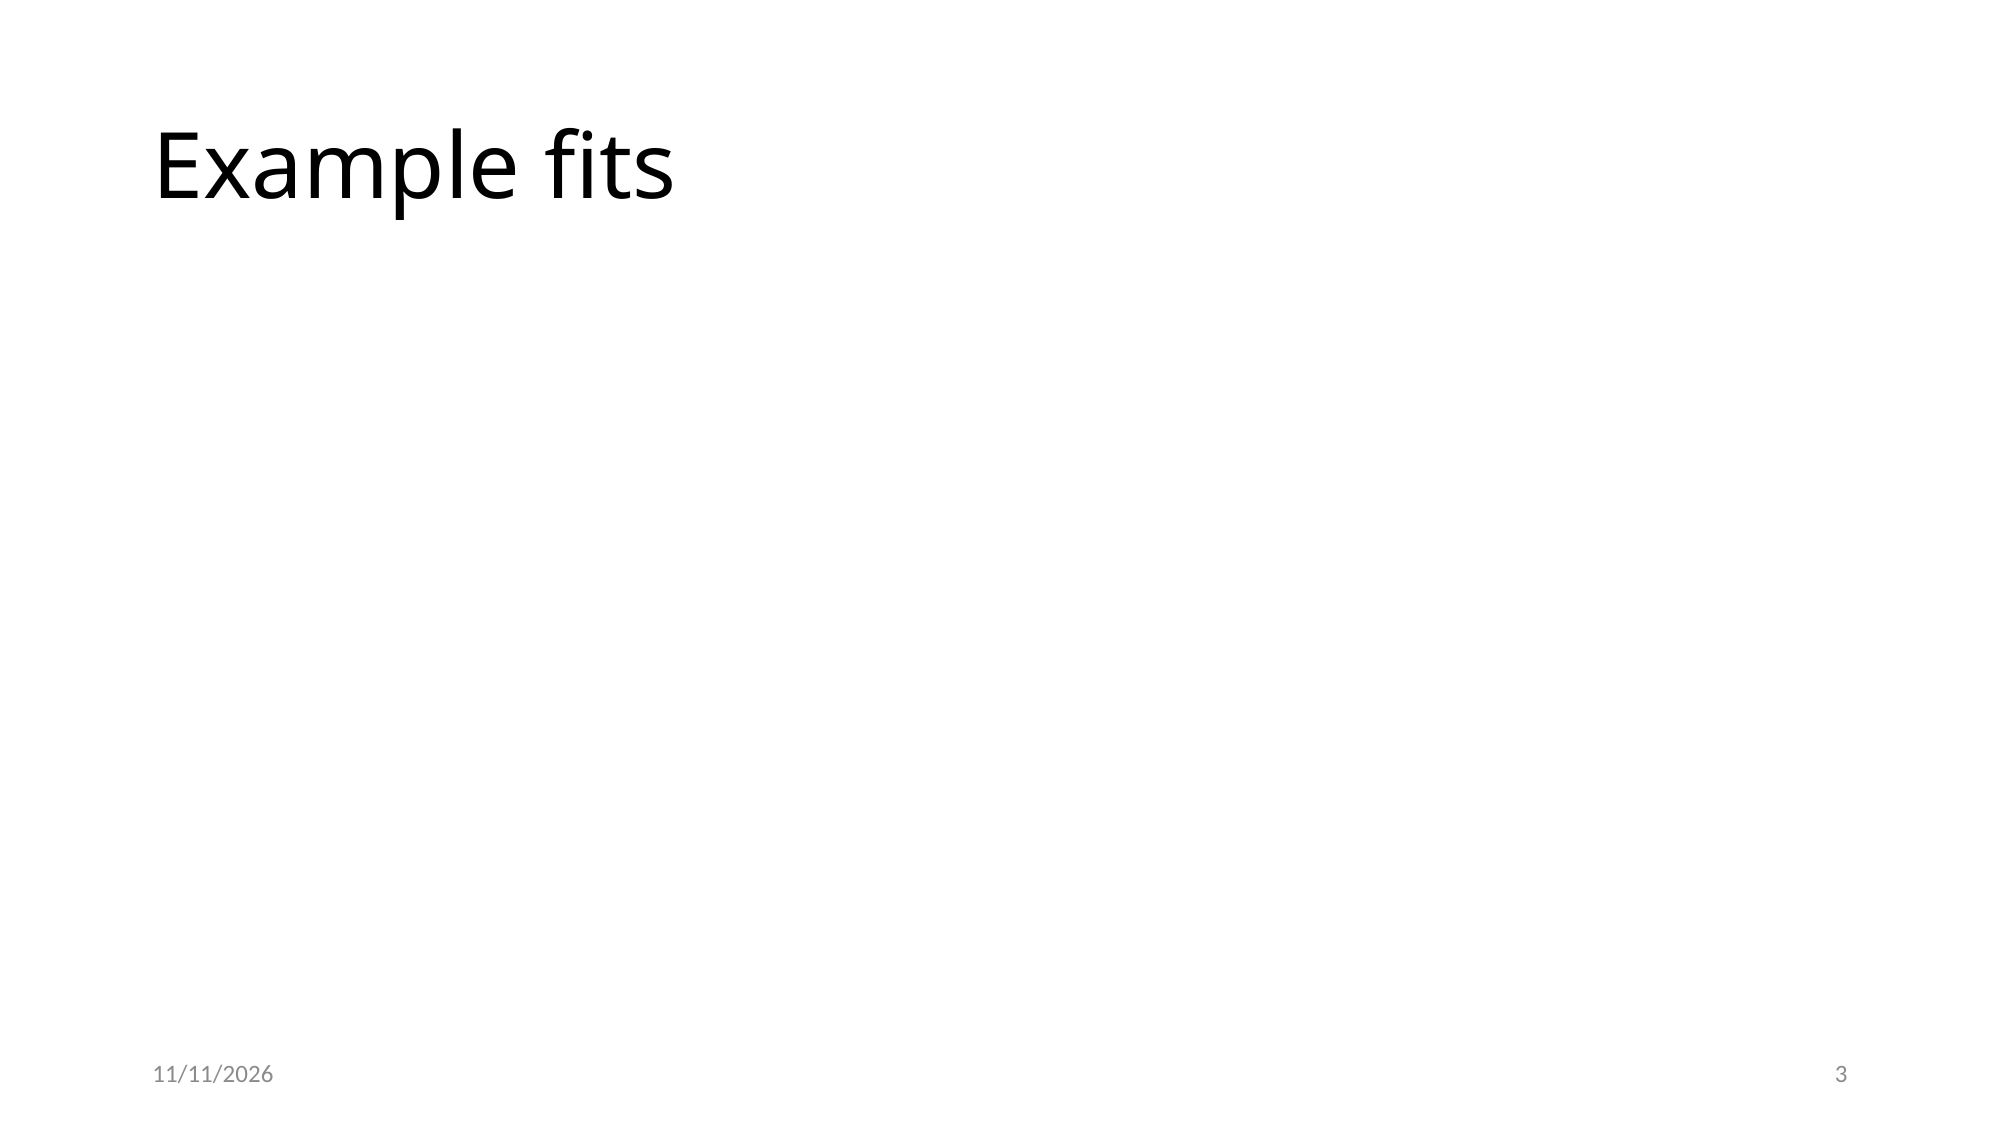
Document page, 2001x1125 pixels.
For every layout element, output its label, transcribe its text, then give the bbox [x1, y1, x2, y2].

title Example fits [137, 59, 1863, 278]
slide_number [137, 1042, 588, 1103]
slide_number 3 [1412, 1042, 1863, 1103]
